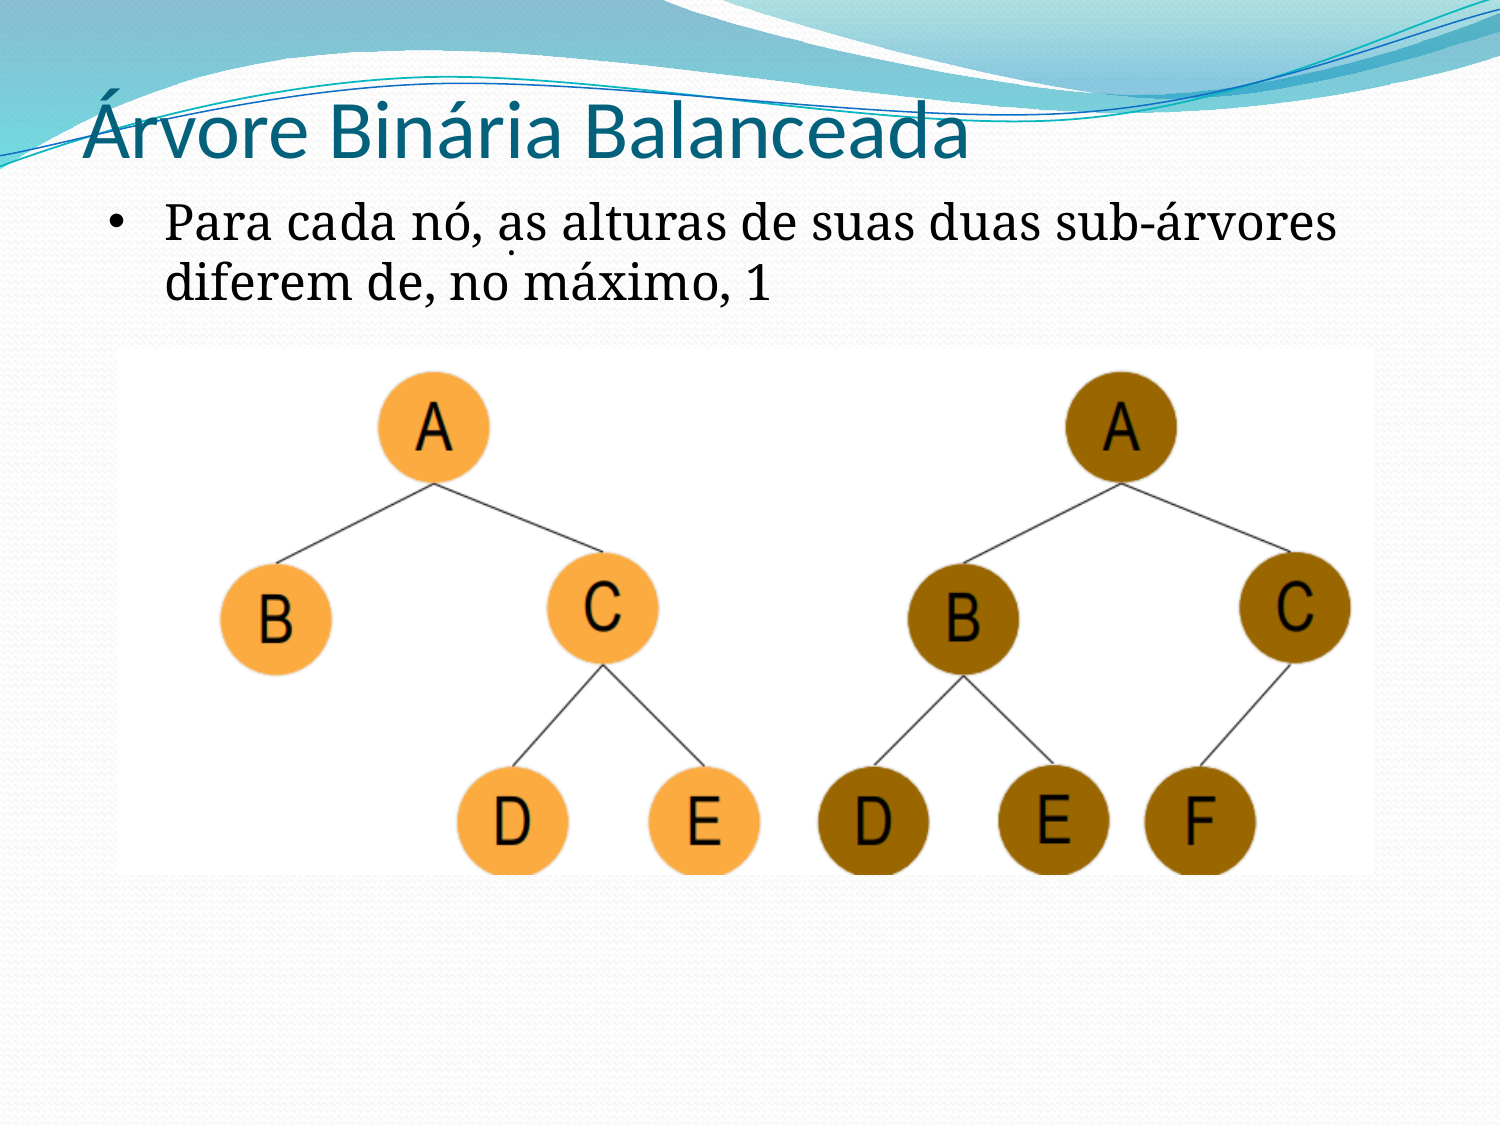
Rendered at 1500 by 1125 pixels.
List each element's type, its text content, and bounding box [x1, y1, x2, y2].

picture [117, 349, 1375, 876]
text_box [110, 350, 1381, 888]
title Árvore Binária Balanceada [82, 35, 1432, 176]
text_box Para cada nó, as alturas de suas duas sub-árvores diferem de, no máximo, 1 [92, 183, 1443, 964]
